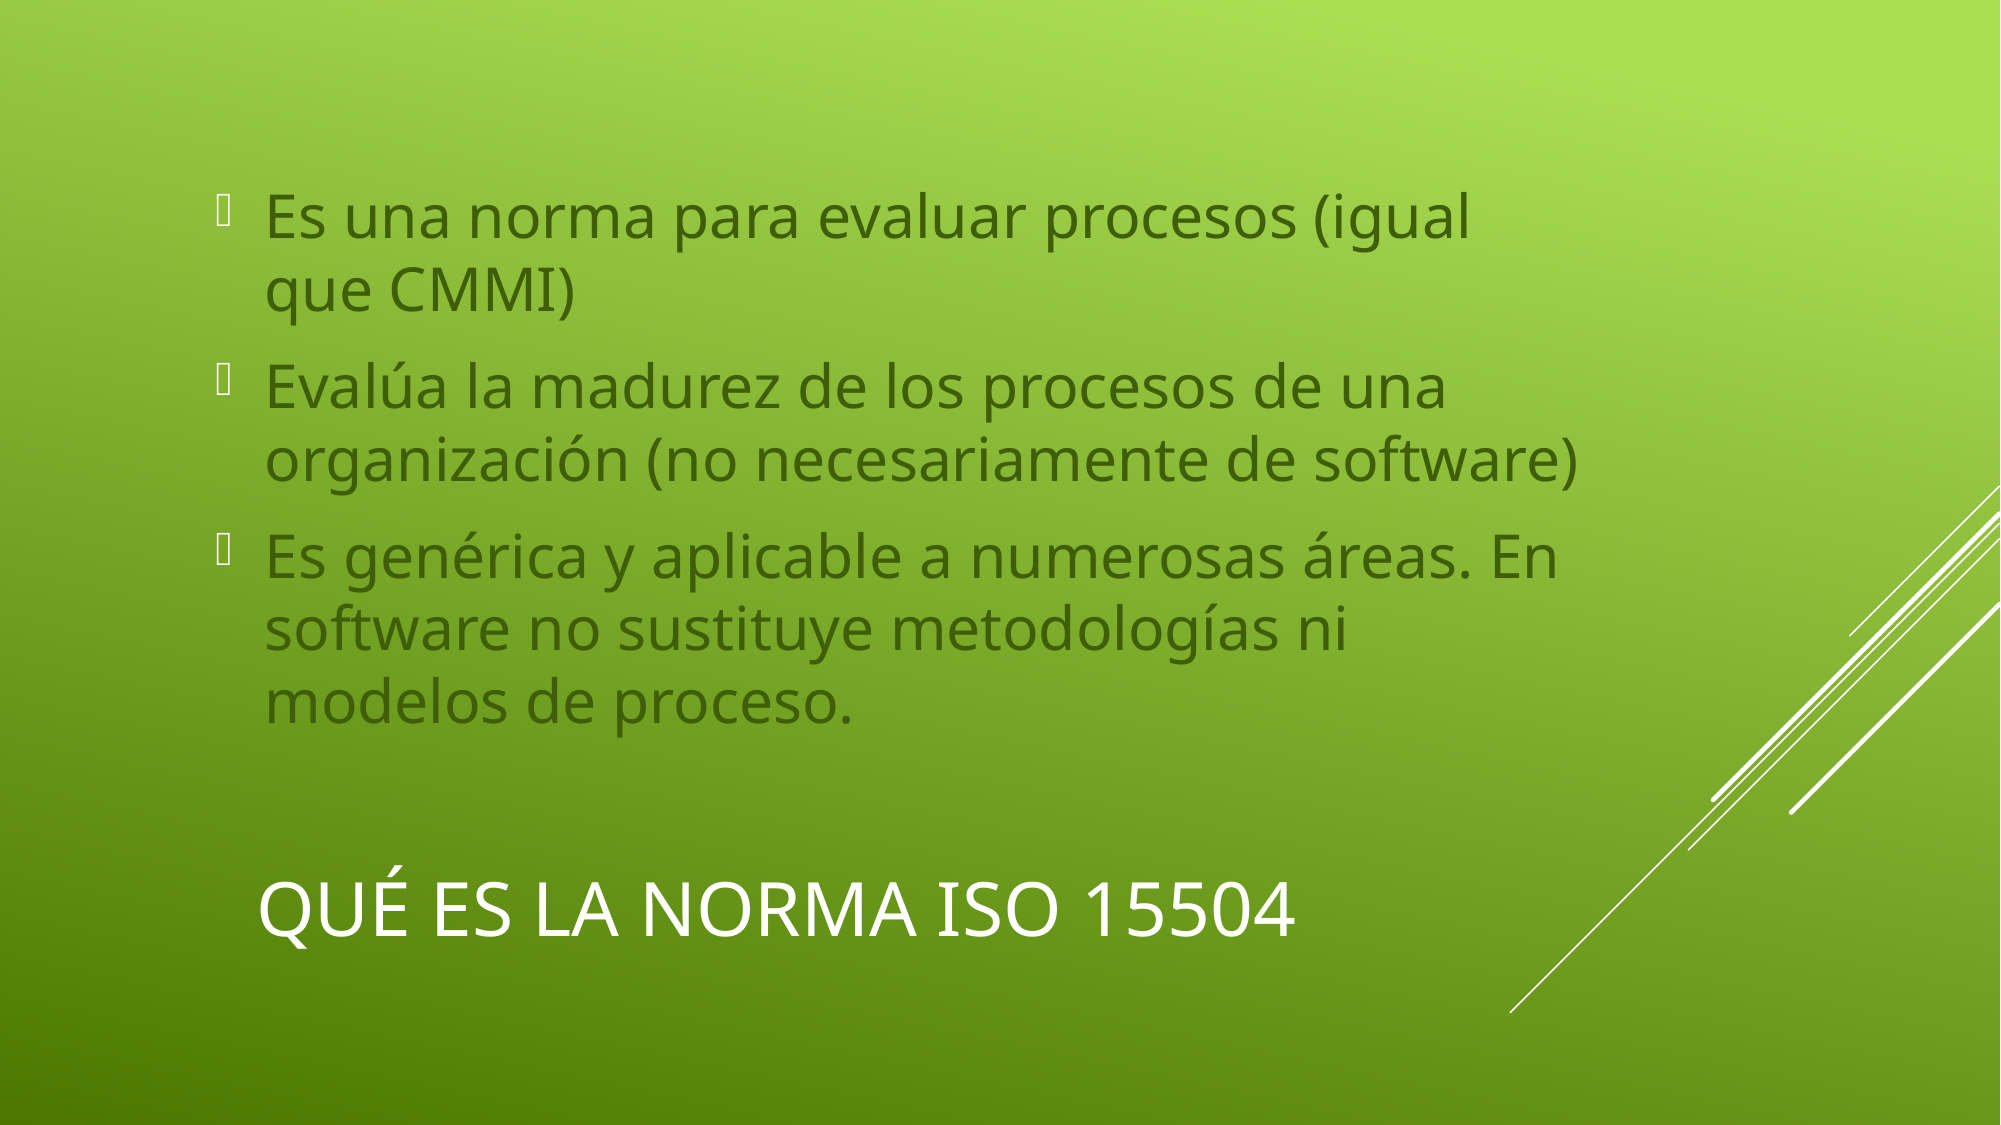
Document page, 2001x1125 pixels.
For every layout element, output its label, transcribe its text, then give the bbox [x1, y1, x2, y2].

list Es una norma para evaluar procesos (igual que CMMI) Evalúa la madurez de los procesos de una organización (no necesariamente de software) Es genérica y aplicable a numerosas áreas. En software no sustituye metodologías ni modelos de proceso. [200, 170, 1601, 764]
title Qué es la norma ISO 15504 [241, 783, 1642, 1031]
